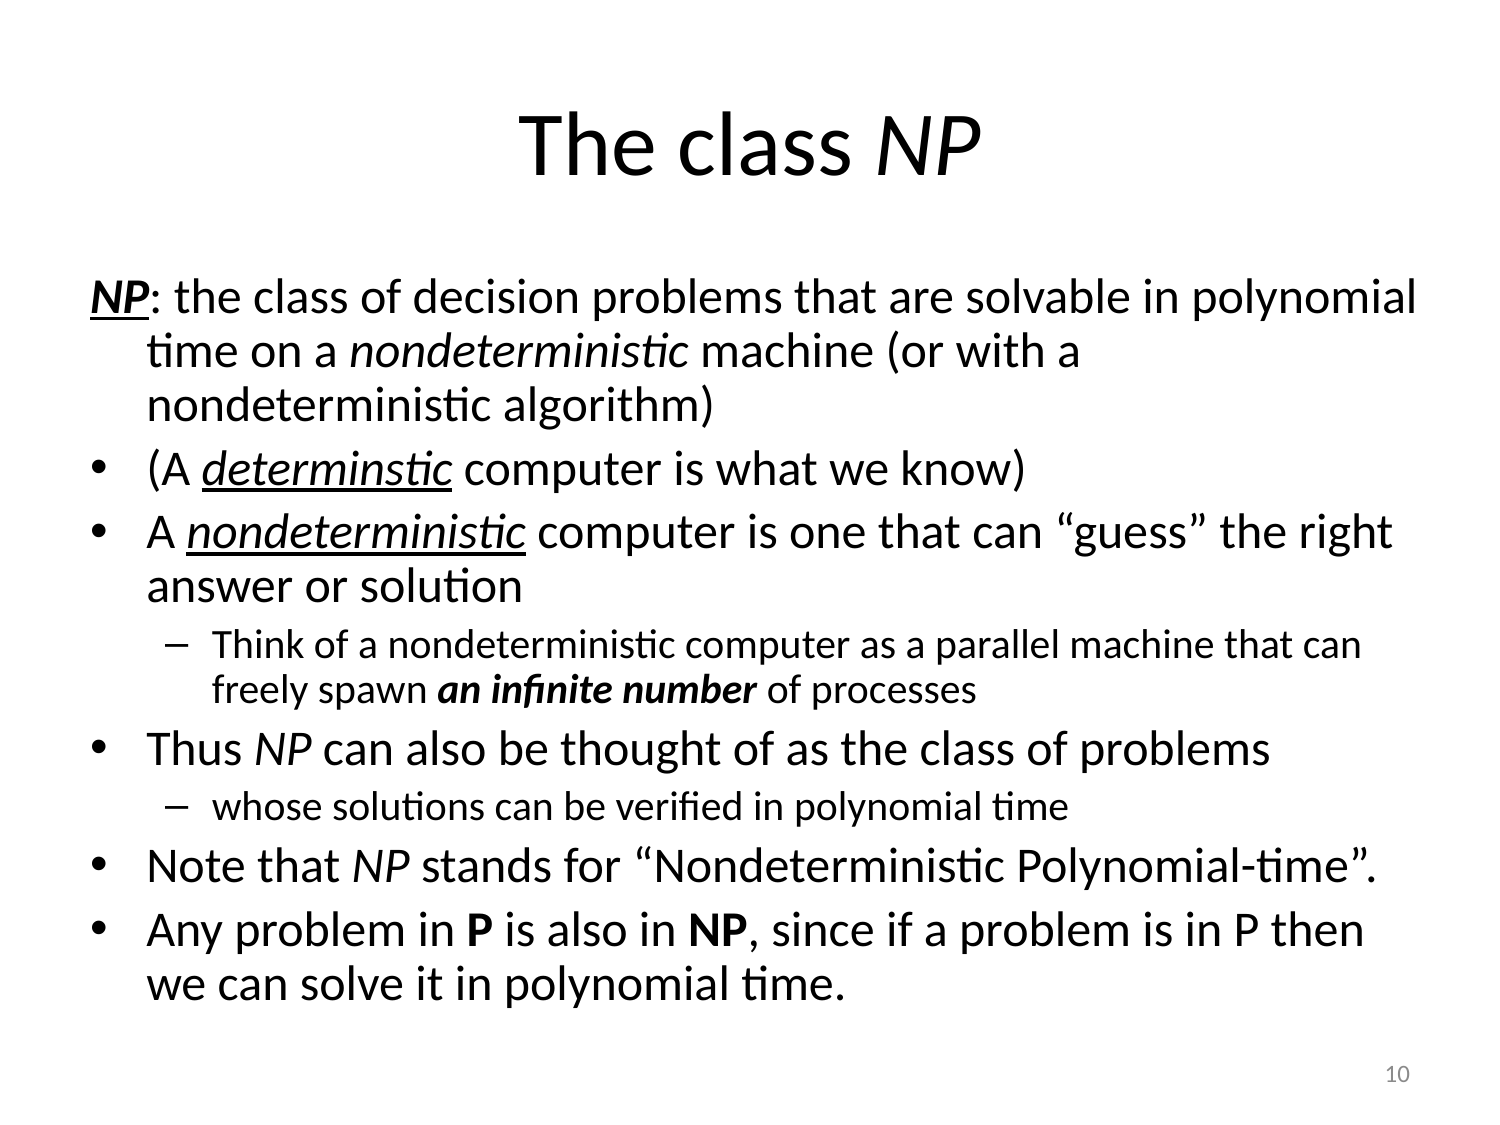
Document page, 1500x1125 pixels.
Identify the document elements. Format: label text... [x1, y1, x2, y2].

text_box NP: the class of decision problems that are solvable in polynomial time on a nondeterministic machine (or with a nondeterministic algorithm) (A determinstic computer is what we know) A nondeterministic computer is one that can “guess” the right answer or solution Think of a nondeterministic computer as a parallel machine that can freely spawn an infinite number of processes Thus NP can also be thought of as the class of problems whose solutions can be verified in polynomial time Note that NP stands for “Nondeterministic Polynomial-time”. Any problem in P is also in NP, since if a problem is in P then we can solve it in polynomial time. [74, 262, 1438, 1075]
title The class NP [75, 45, 1425, 233]
slide_number 10 [1074, 1042, 1425, 1103]
